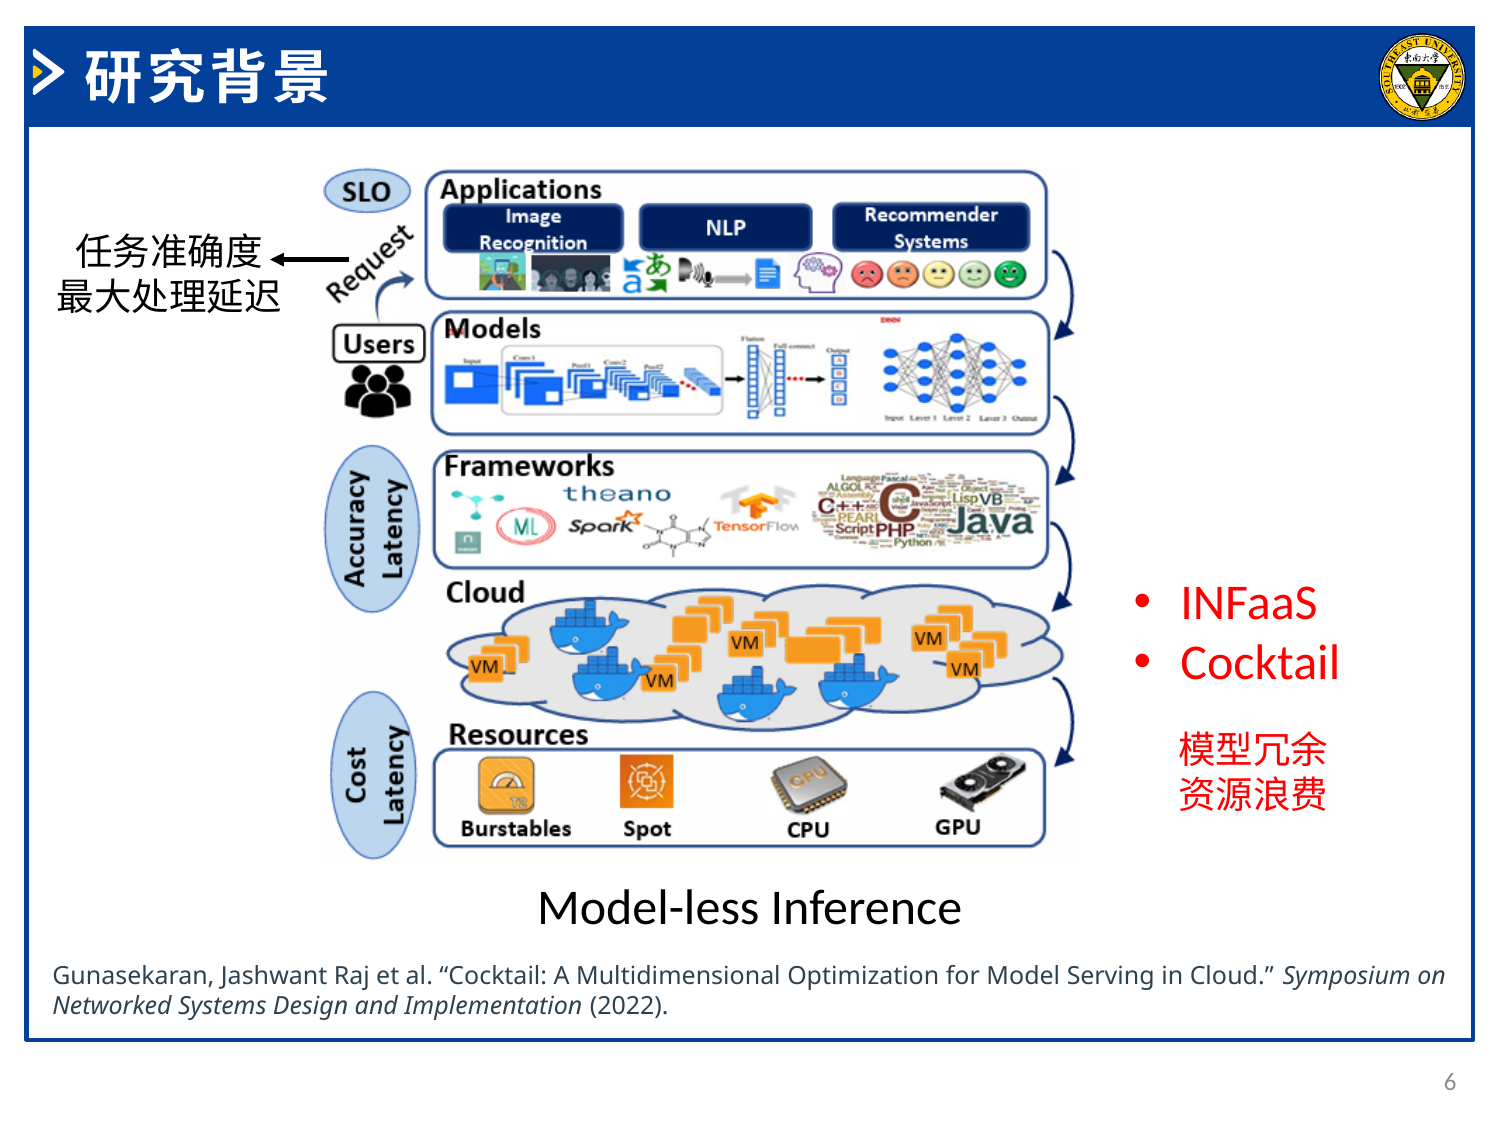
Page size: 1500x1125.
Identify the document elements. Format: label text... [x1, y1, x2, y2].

text_box 模型冗余 资源浪费 [1163, 719, 1344, 824]
text_box INFaaS Cocktail [1118, 562, 1356, 698]
picture [1378, 33, 1467, 121]
picture [294, 154, 1118, 880]
text_box 任务准确度 最大处理延迟 [41, 220, 294, 326]
text_box Model-less Inference [522, 880, 978, 942]
text_box 研究背景 [70, 32, 605, 118]
text_box Gunasekaran, Jashwant Raj et al. “Cocktail: A Multidimensional Optimization for Model Serving in Cloud.” Symposium on Networked Systems Design and Implementation (2022). [37, 952, 1463, 1028]
slide_number 6 [1382, 1051, 1472, 1111]
